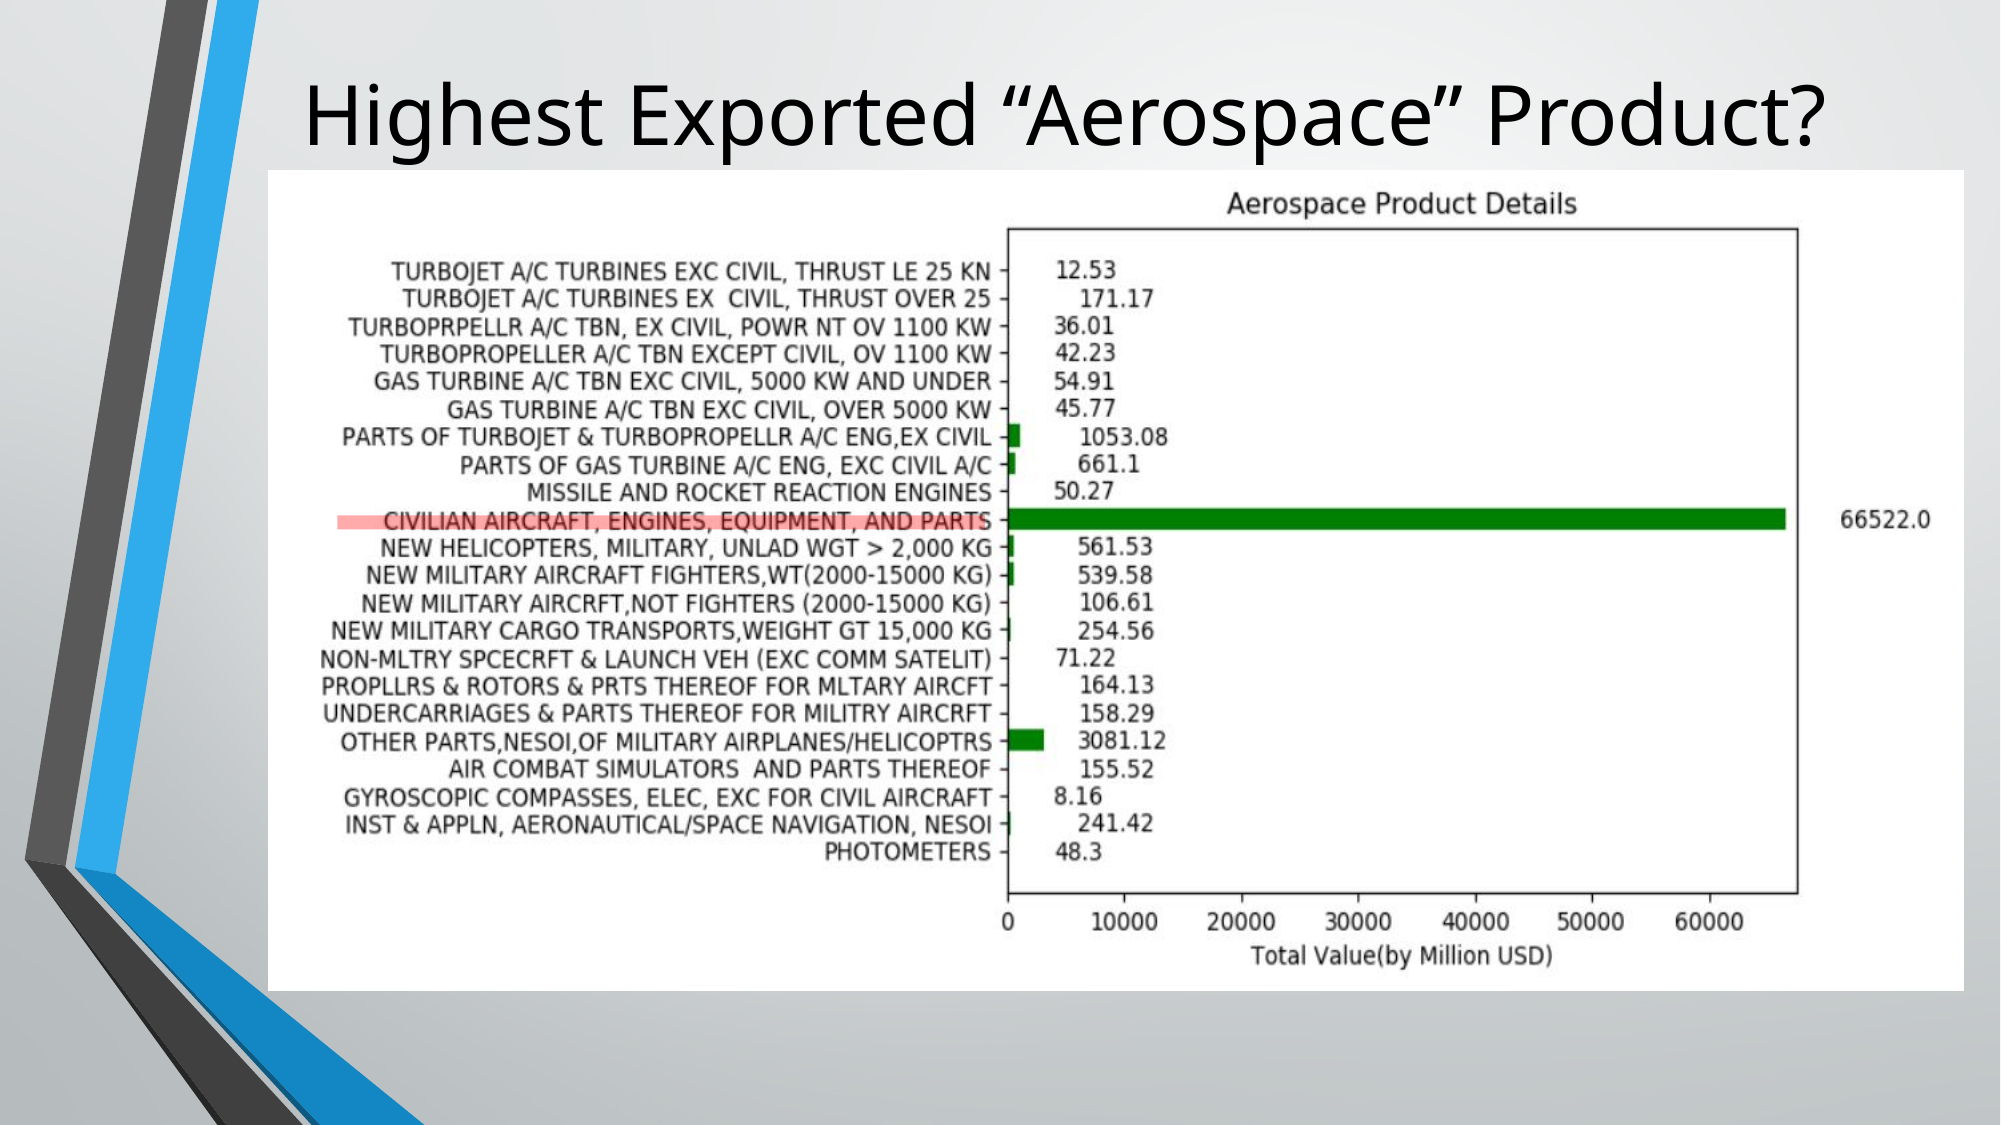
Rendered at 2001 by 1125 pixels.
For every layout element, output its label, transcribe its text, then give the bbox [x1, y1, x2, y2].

title Highest Exported “Aerospace” Product? [243, 0, 1887, 256]
picture [268, 169, 1964, 991]
